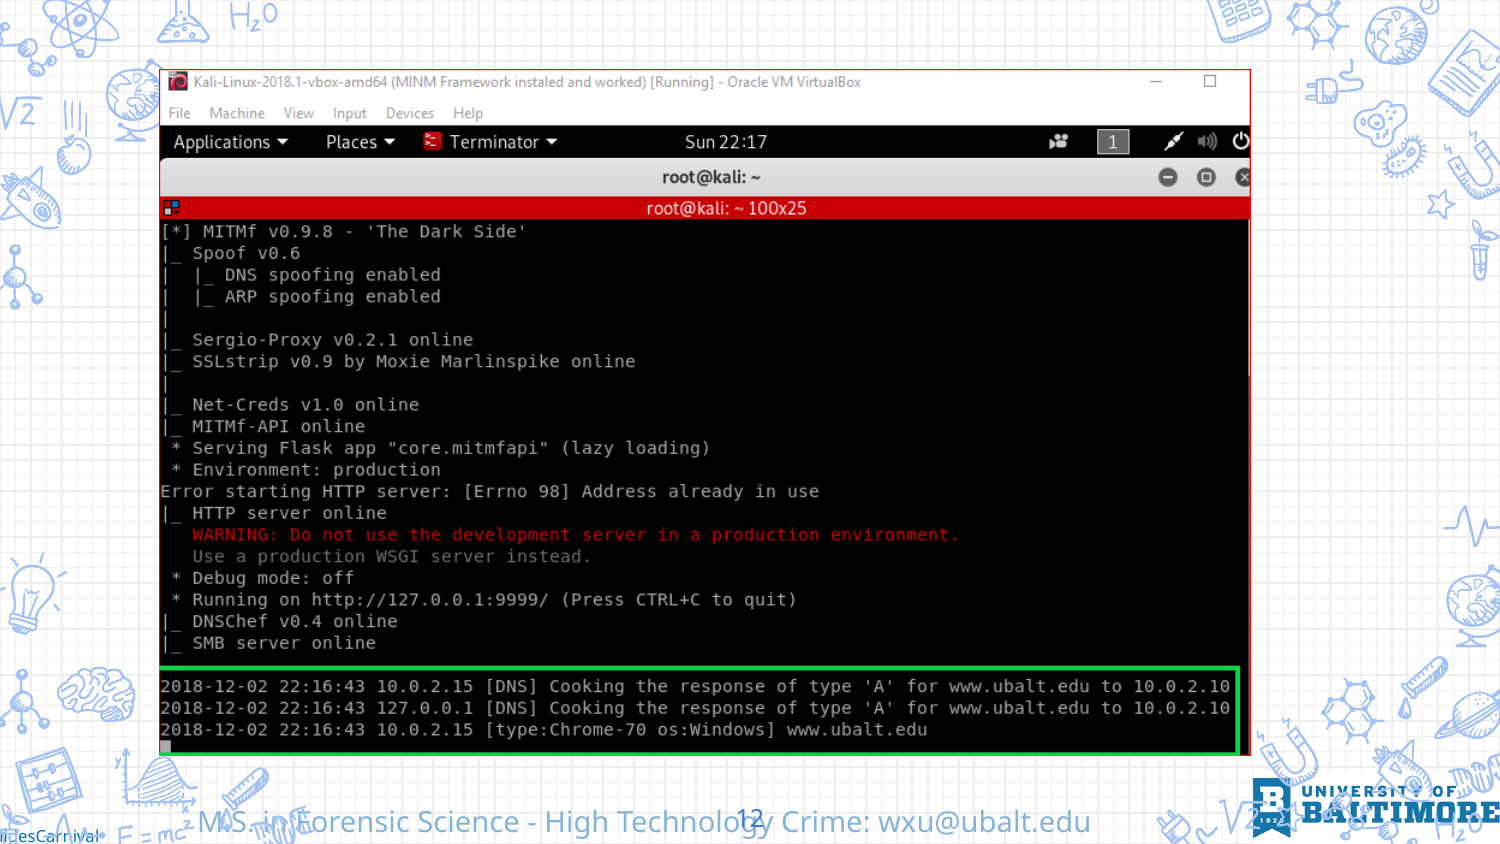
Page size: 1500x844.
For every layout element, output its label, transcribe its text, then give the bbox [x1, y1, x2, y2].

picture [1283, 771, 1308, 783]
picture [1253, 771, 1500, 844]
picture [1375, 780, 1390, 791]
picture [1405, 773, 1430, 800]
picture [1471, 771, 1479, 786]
picture [1479, 779, 1483, 790]
picture [1481, 771, 1489, 788]
picture [1354, 819, 1361, 827]
picture [1388, 823, 1396, 835]
picture [159, 69, 1251, 756]
slide_number 12 [705, 796, 795, 844]
picture [1342, 796, 1349, 806]
picture [1408, 786, 1417, 792]
picture [1381, 771, 1421, 792]
